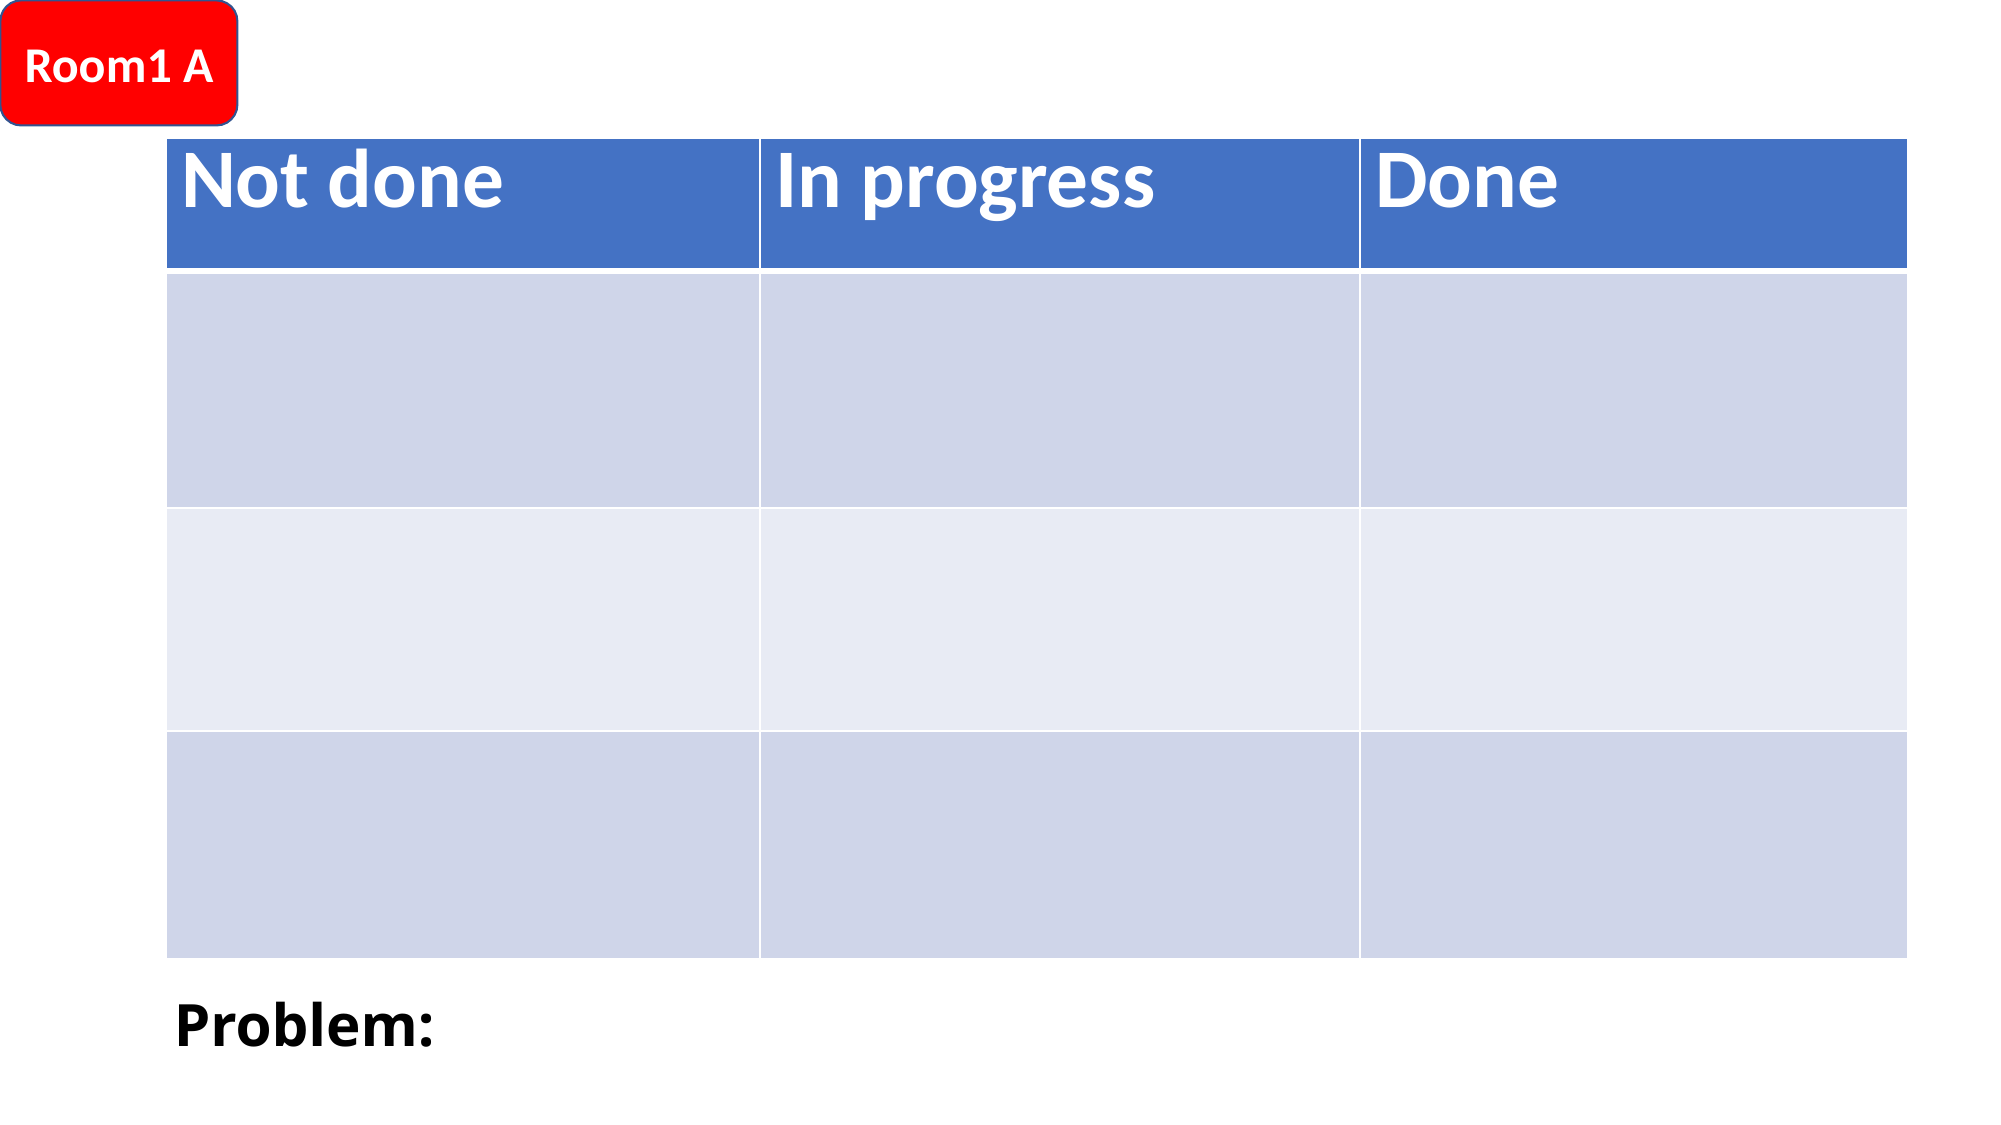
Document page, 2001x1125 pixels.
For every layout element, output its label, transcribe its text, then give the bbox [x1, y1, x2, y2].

table_cell [167, 732, 759, 958]
table_cell [1361, 274, 1907, 507]
table_cell [1361, 732, 1907, 958]
table_cell [167, 274, 759, 507]
table_header Not done [167, 139, 759, 268]
text_box Room1 A [0, 0, 239, 127]
table_cell [761, 732, 1359, 958]
table_cell [167, 509, 759, 730]
table_header In progress [761, 139, 1359, 268]
table_cell [761, 509, 1359, 730]
table_header Done [1361, 139, 1907, 268]
table_cell [1361, 509, 1907, 730]
title Problem: [159, 943, 1863, 1112]
table_cell [761, 274, 1359, 507]
